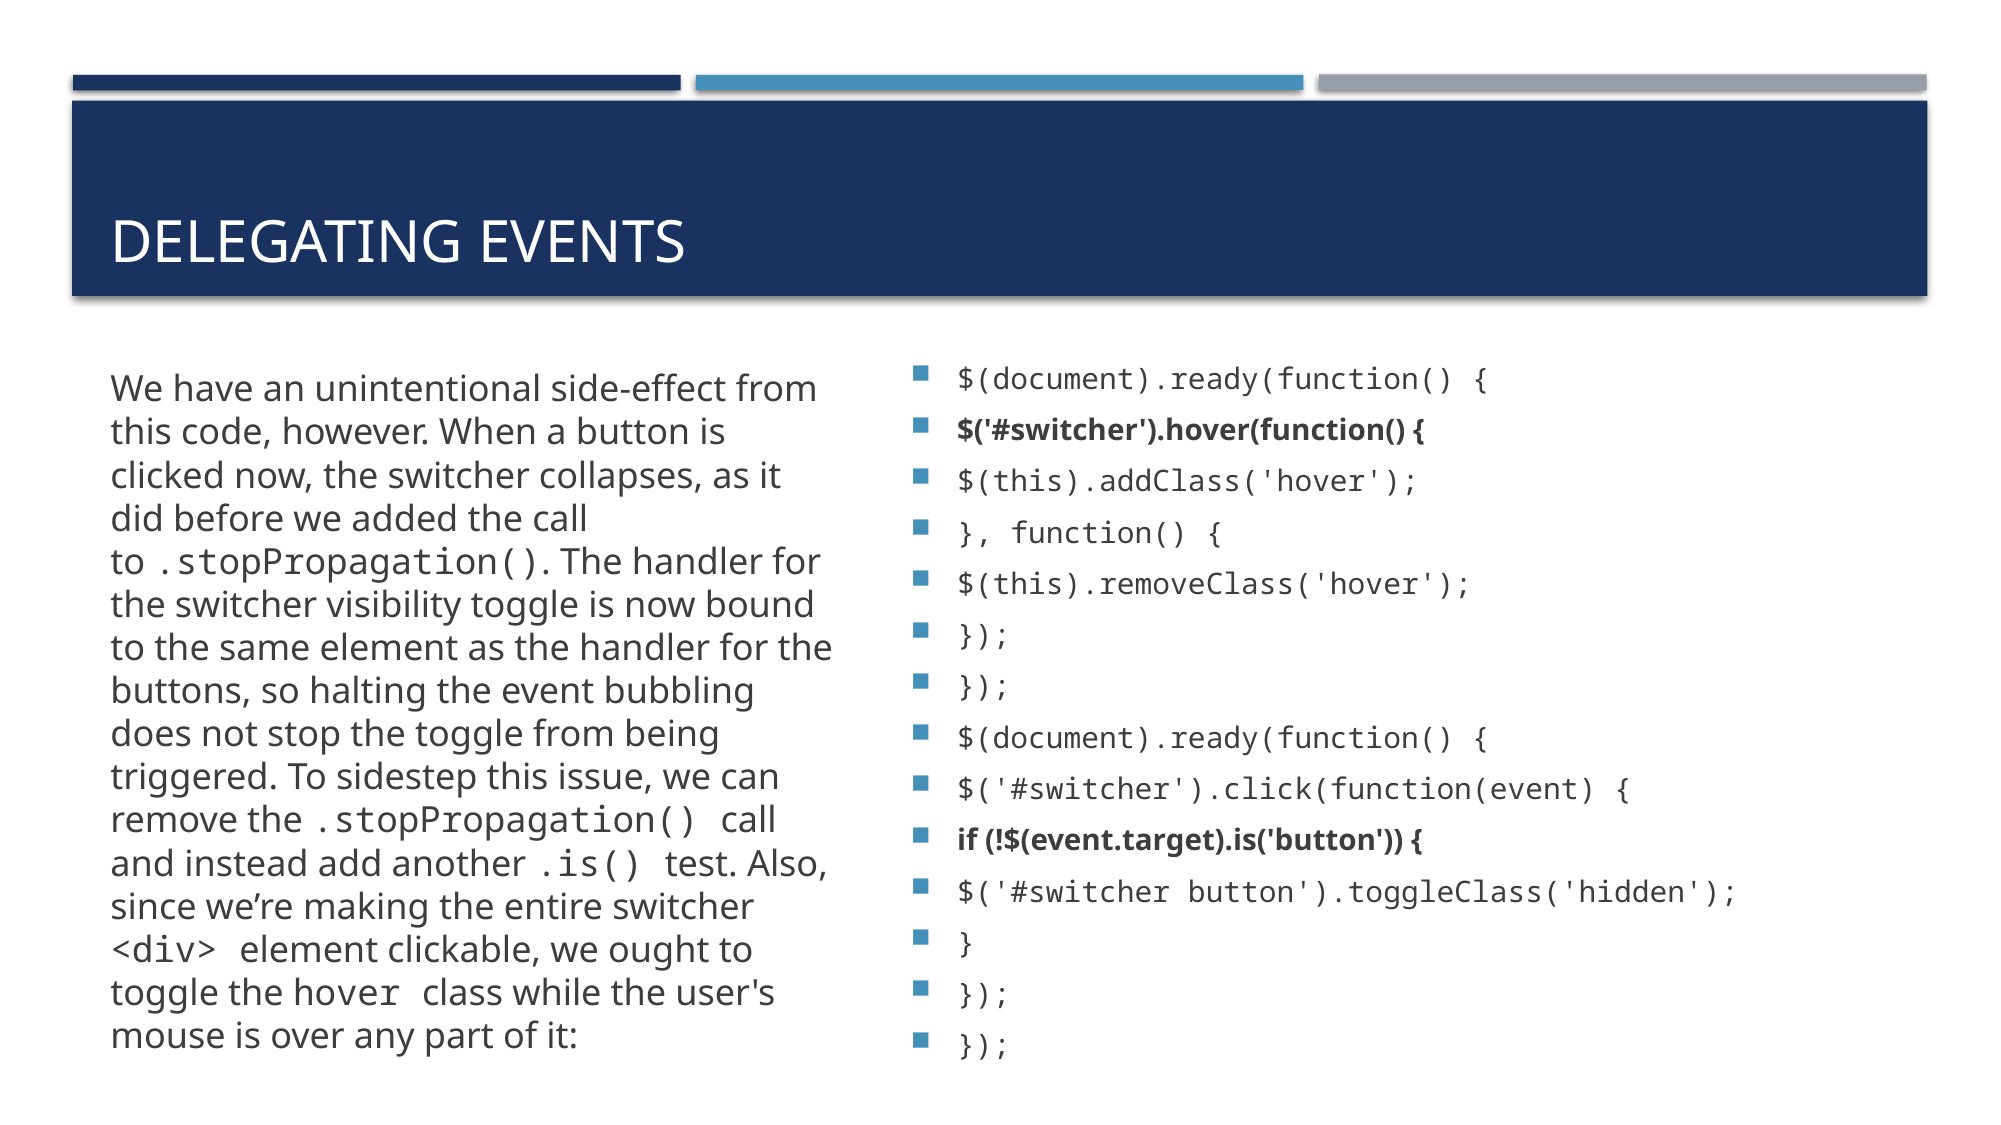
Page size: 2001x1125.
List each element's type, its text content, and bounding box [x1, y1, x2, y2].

text_box $(document).ready(function() { $('#switcher').hover(function() { $(this).addClass('hover'); }, function() { $(this).removeClass('hover'); }); }); $(document).ready(function() { $('#switcher').click(function(event) { if (!$(event.target).is('button')) { $('#switcher button').toggleClass('hidden'); } }); }); [895, 352, 1905, 1070]
list We have an unintentional side-effect from this code, however. When a button is clicked now, the switcher collapses, as it did before we added the call to .stopPropagation(). The handler for the switcher visibility toggle is now bound to the same element as the handler for the buttons, so halting the event bubbling does not stop the toggle from being triggered. To sidestep this issue, we can remove the .stopPropagation() call and instead add another .is() test. Also, since we’re making the entire switcher <div> element clickable, we ought to toggle the hover class while the user's mouse is over any part of it: [95, 352, 853, 1070]
title Delegating events [95, 115, 1905, 282]
